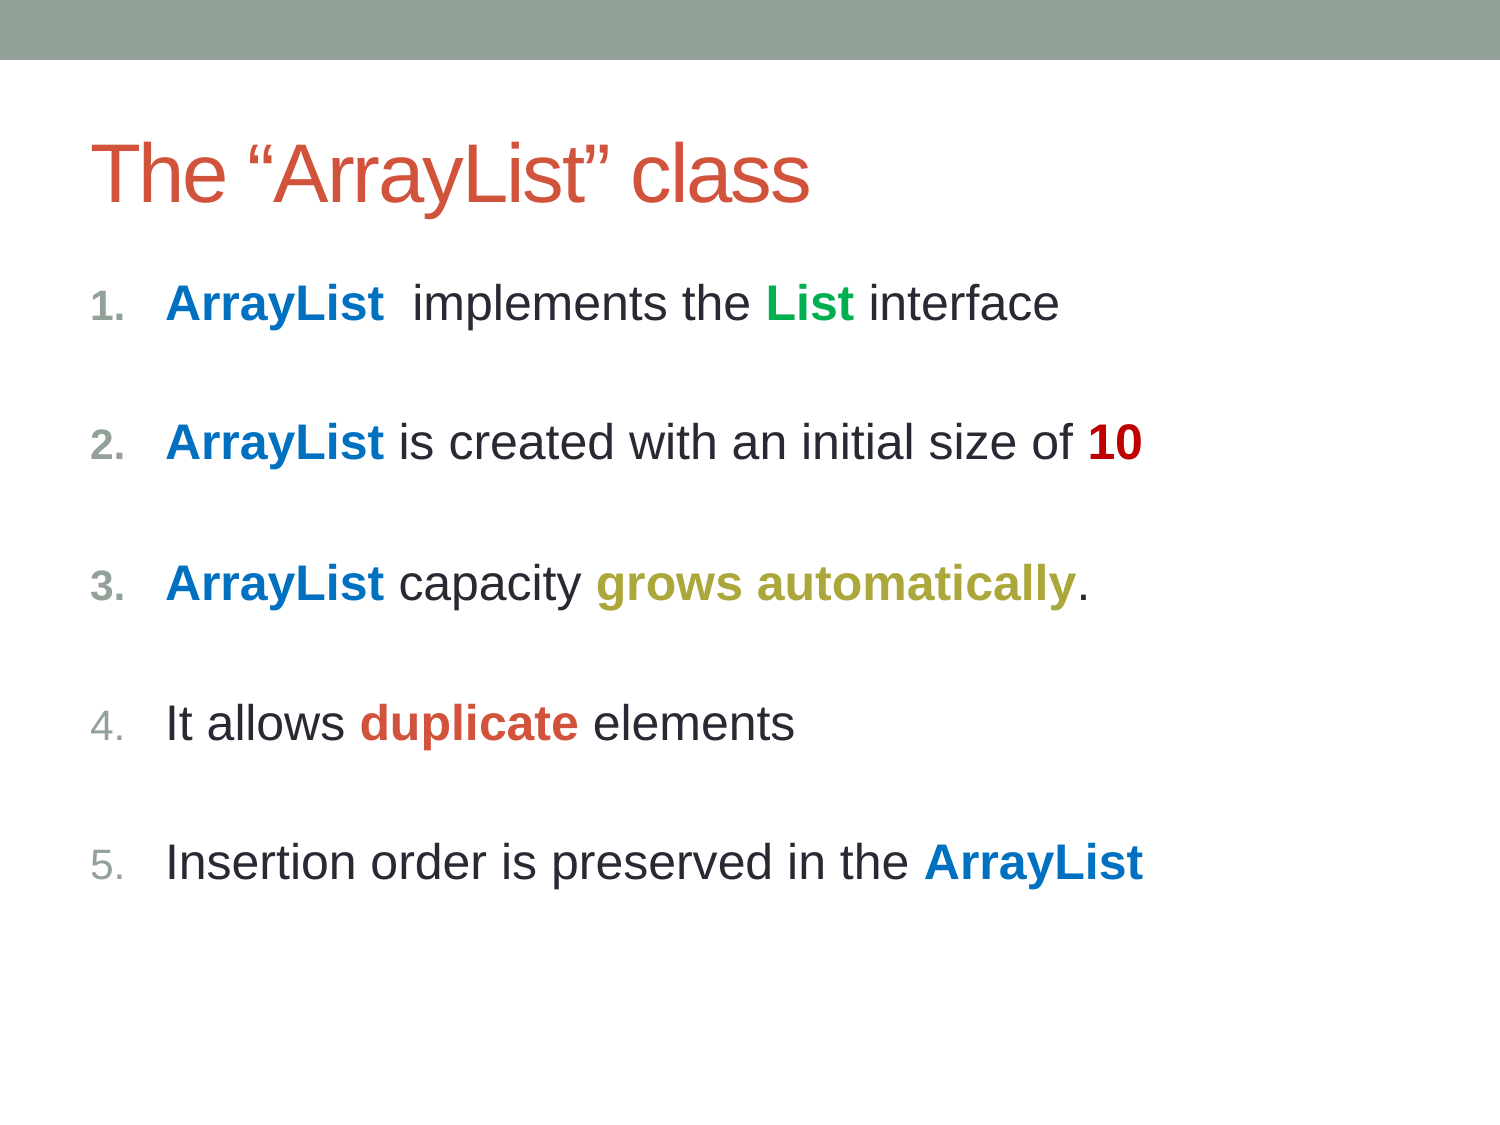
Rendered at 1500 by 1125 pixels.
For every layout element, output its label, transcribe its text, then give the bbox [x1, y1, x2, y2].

title The “ArrayList” class [75, 87, 1425, 250]
list ArrayList implements the List interface ArrayList is created with an initial size of 10 ArrayList capacity grows automatically. It allows duplicate elements Insertion order is preserved in the ArrayList [75, 262, 1425, 1063]
